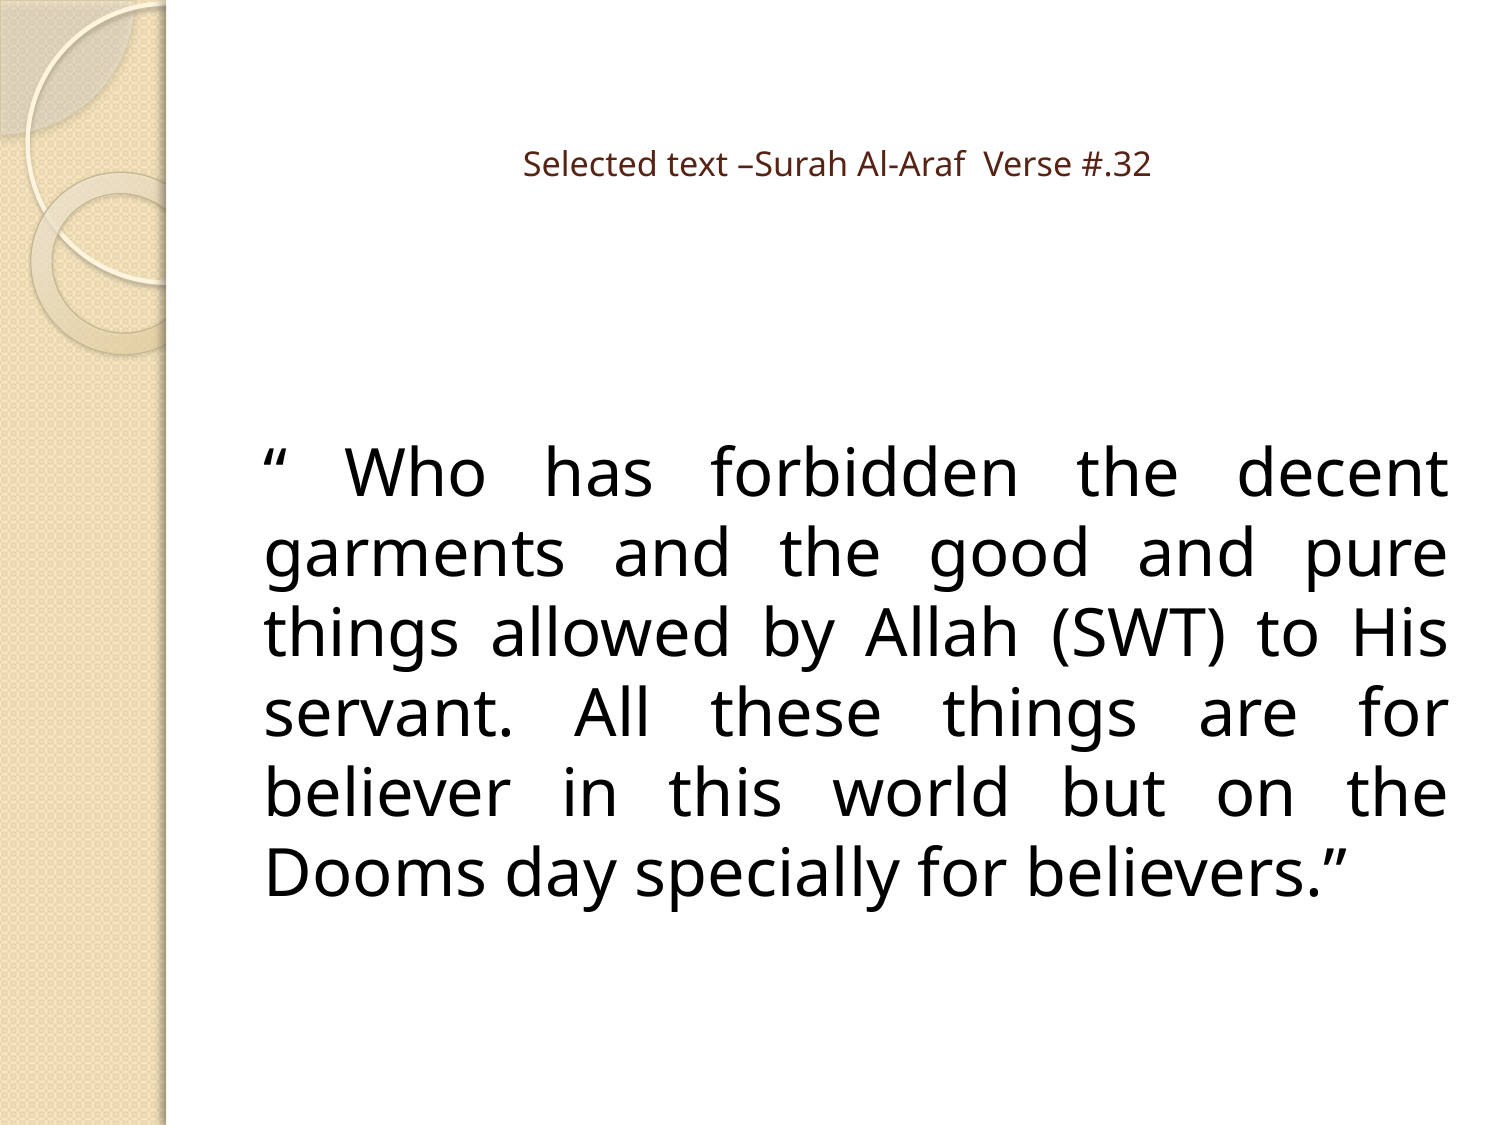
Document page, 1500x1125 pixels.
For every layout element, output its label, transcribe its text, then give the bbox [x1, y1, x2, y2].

title Selected text –Surah Al-Araf Verse #.32 [174, 45, 1500, 233]
list “ Who has forbidden the decent garments and the good and pure things allowed by Allah (SWT) to His servant. All these things are for believer in this world but on the Dooms day specially for believers.” [235, 237, 1466, 1025]
